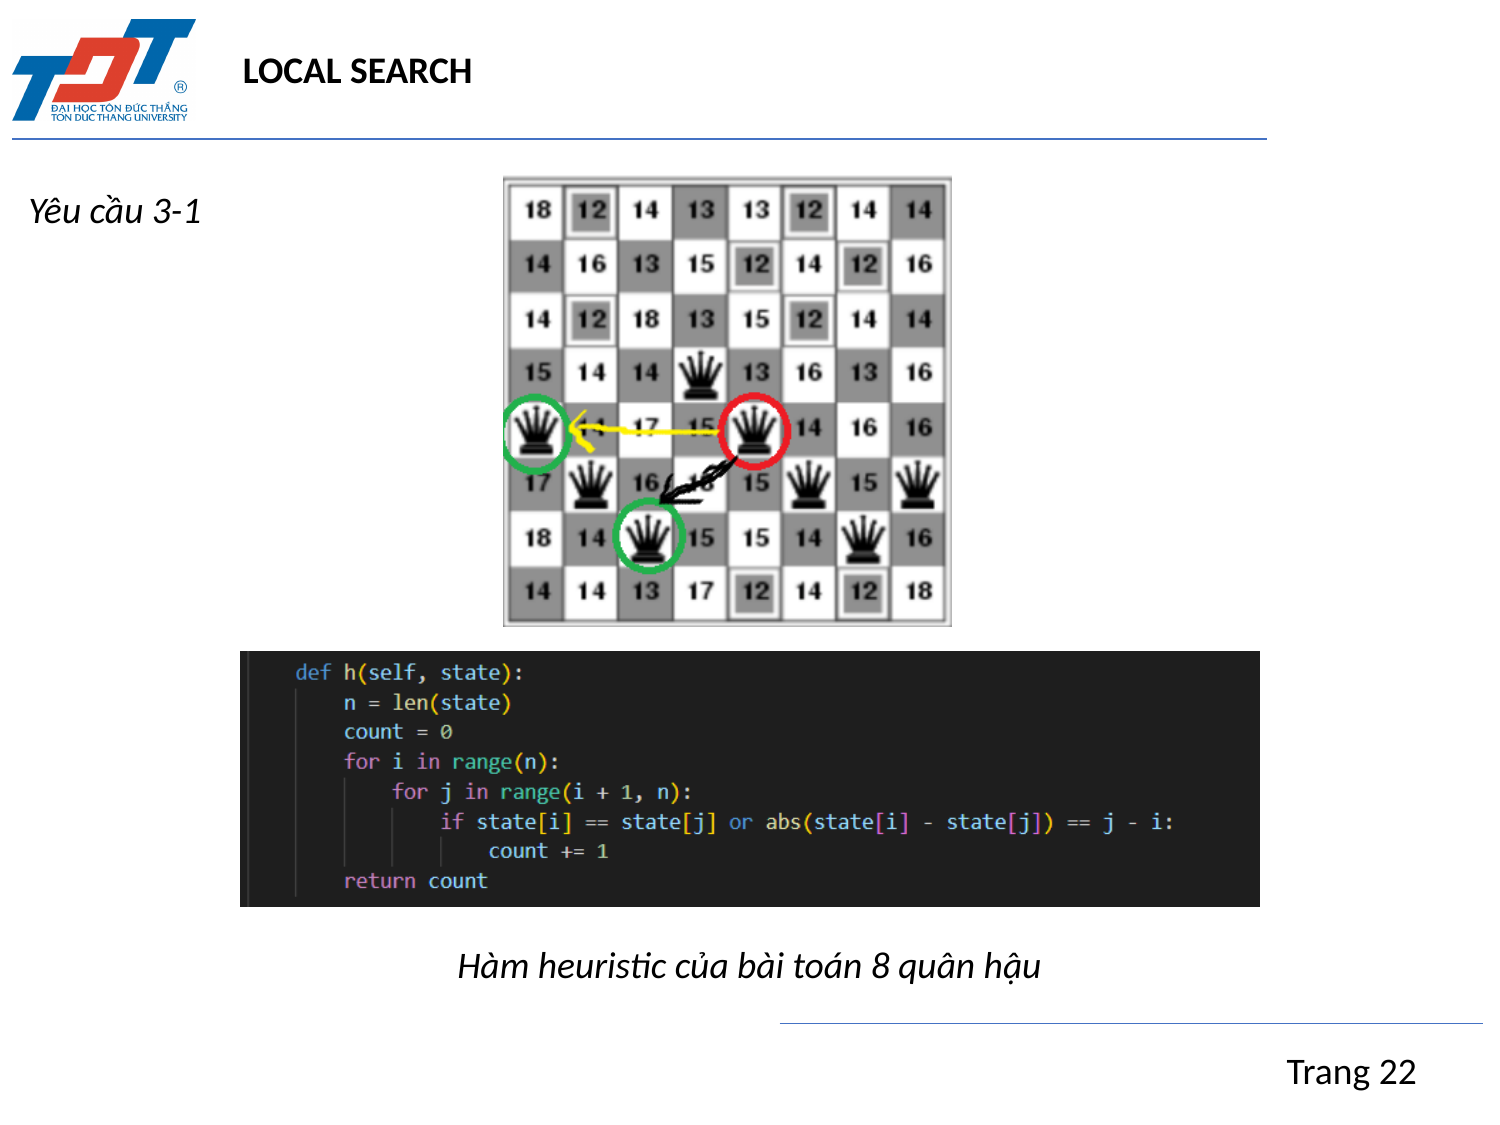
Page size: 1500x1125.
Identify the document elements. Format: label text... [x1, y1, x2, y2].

text_box LOCAL SEARCH [228, 38, 1272, 99]
text_box Hàm heuristic của bài toán 8 quân hậu [442, 933, 1058, 994]
text_box Trang 22 [1271, 1039, 1483, 1100]
text_box Yêu cầu 3-1 [13, 178, 217, 239]
picture [240, 651, 1260, 907]
picture [12, 19, 196, 121]
picture [503, 175, 952, 627]
